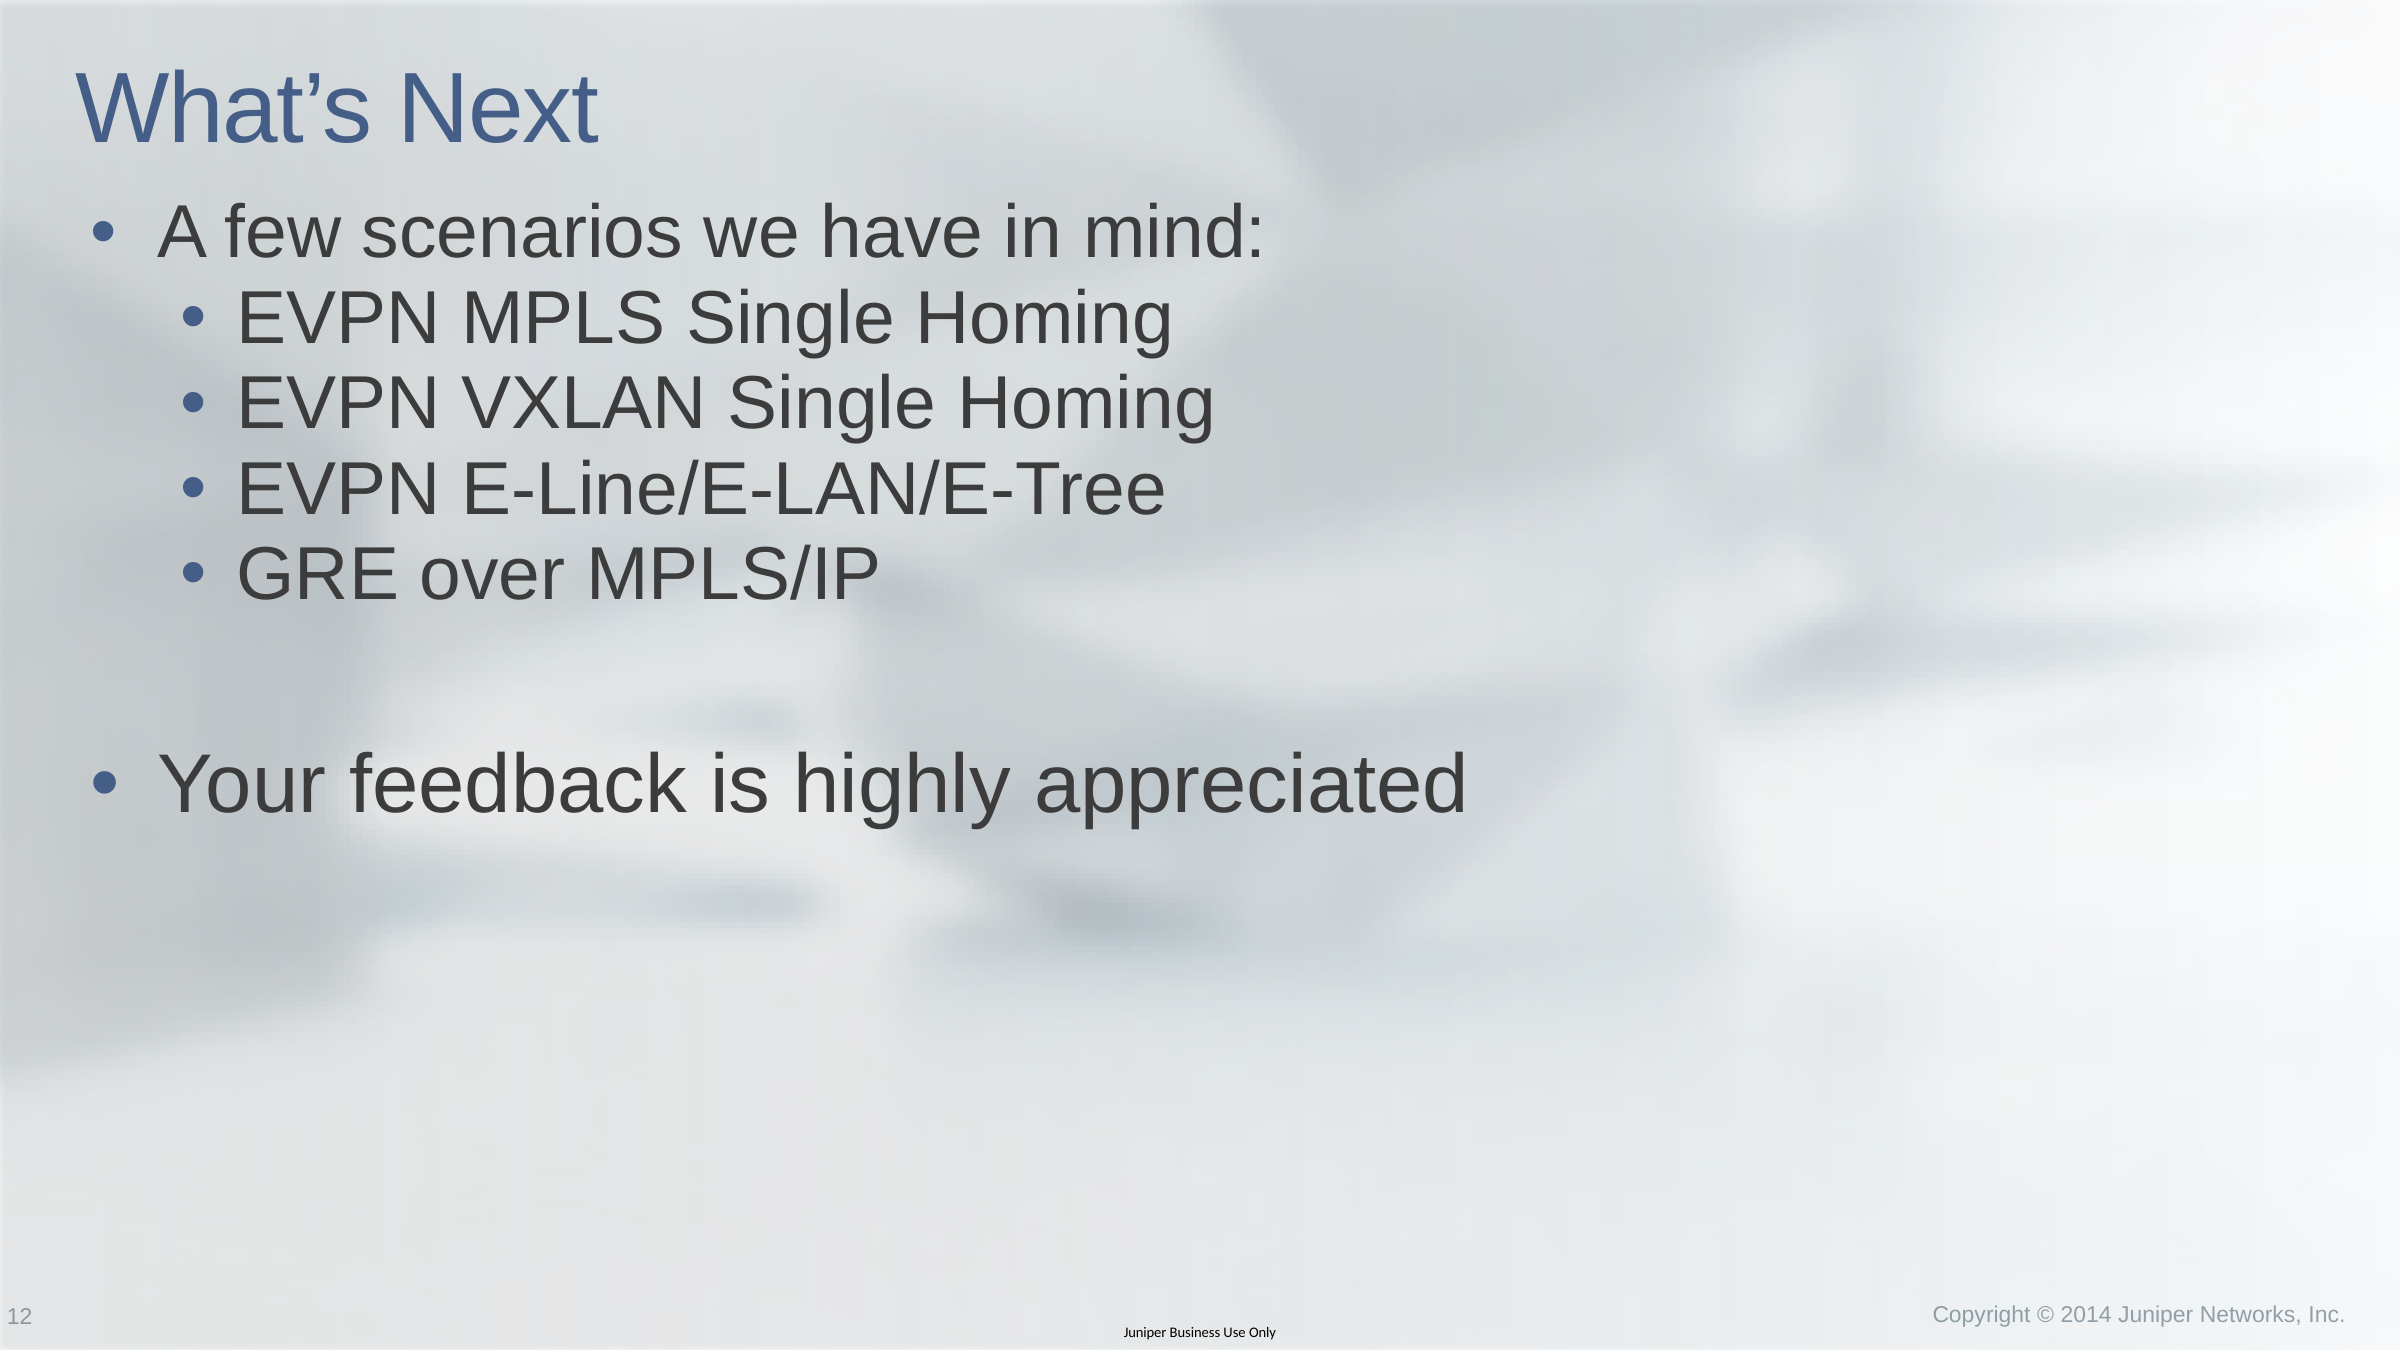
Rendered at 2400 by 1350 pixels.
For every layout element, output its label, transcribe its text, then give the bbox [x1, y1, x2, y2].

list A few scenarios we have in mind: EVPN MPLS Single Homing EVPN VXLAN Single Homing EVPN E-Line/E-LAN/E-Tree GRE over MPLS/IP Your feedback is highly appreciated [75, 182, 2380, 1295]
title What’s Next [75, 55, 2236, 165]
